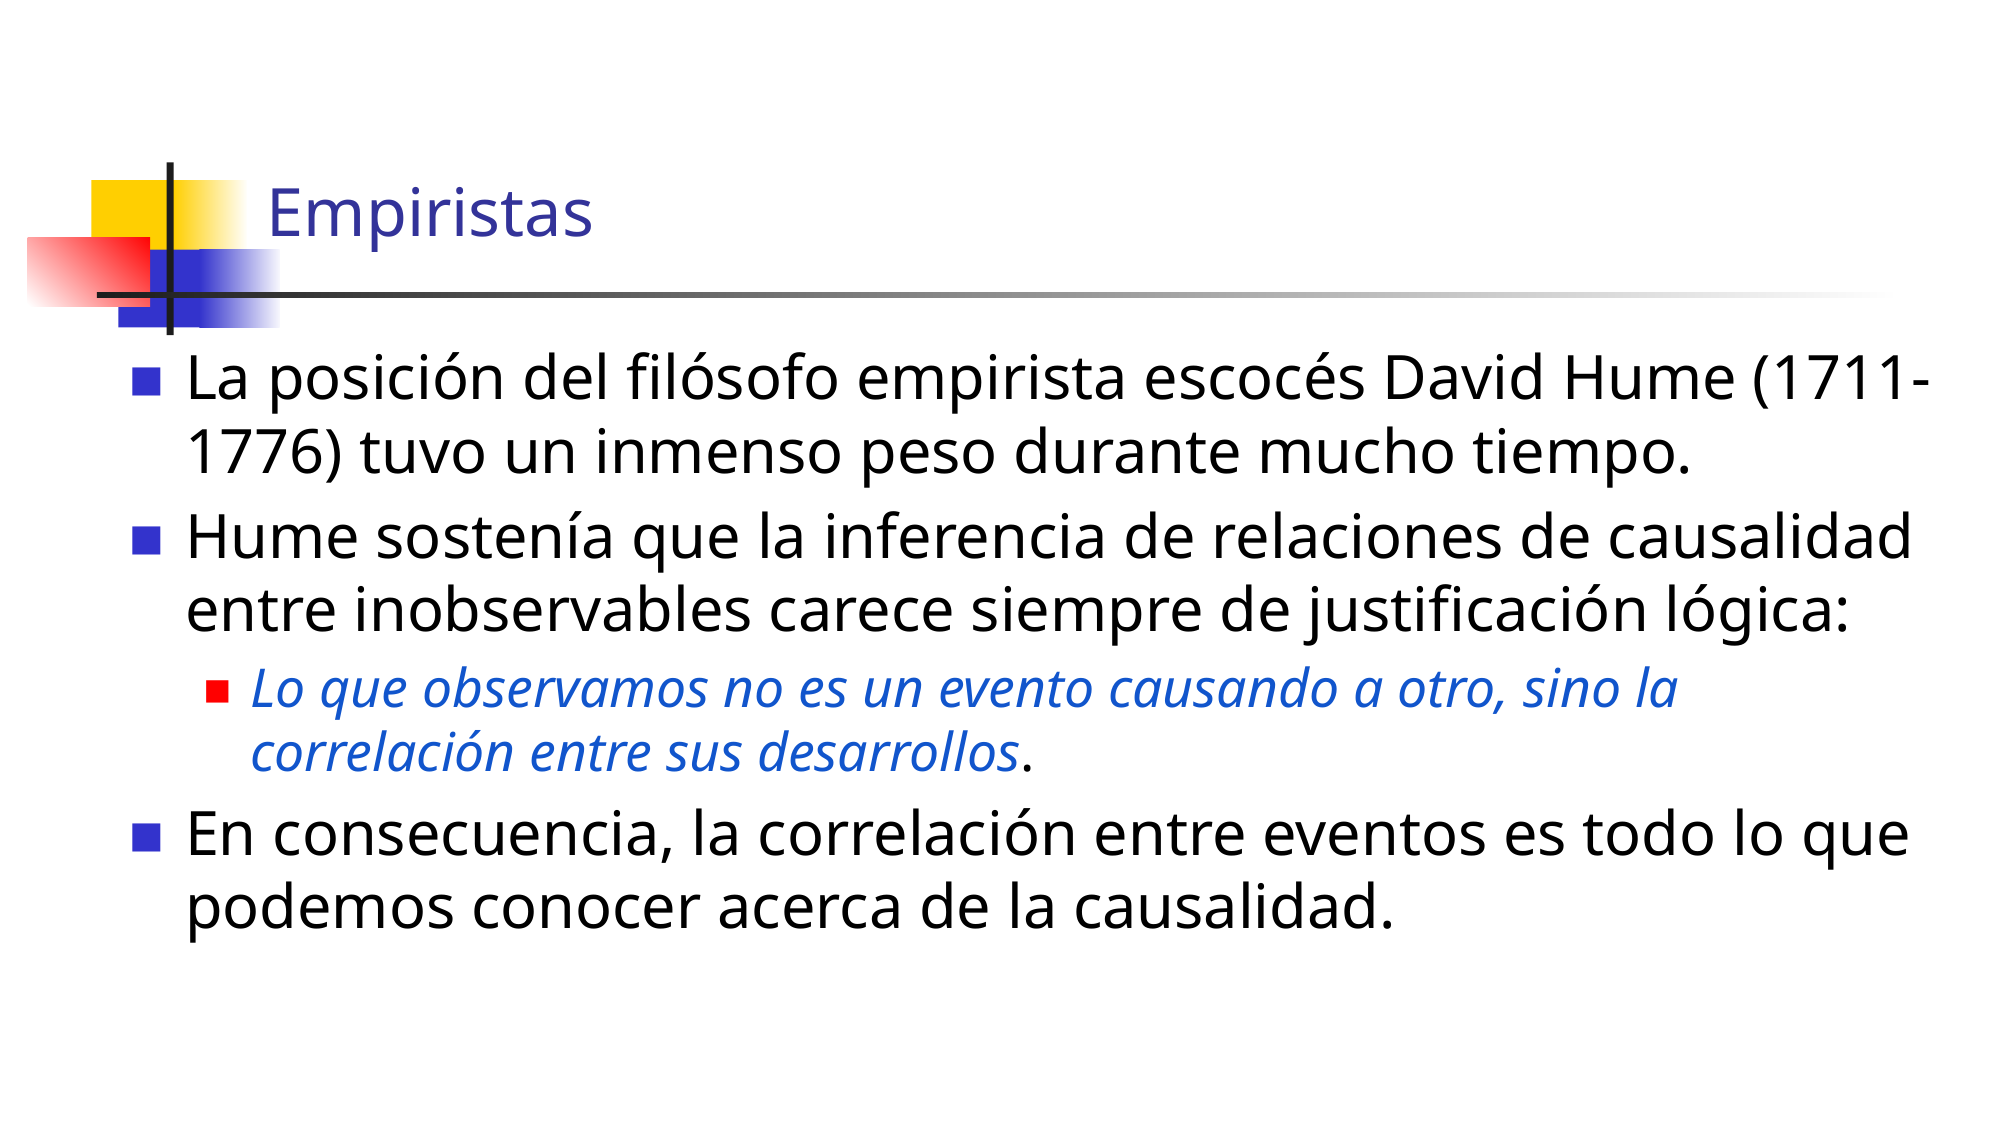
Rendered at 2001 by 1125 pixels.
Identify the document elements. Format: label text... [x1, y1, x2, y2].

list La posición del filósofo empirista escocés David Hume (1711-1776) tuvo un inmenso peso durante mucho tiempo. Hume sostenía que la inferencia de relaciones de causalidad entre inobservables carece siempre de justificación lógica: Lo que observamos no es un evento causando a otro, sino la correlación entre sus desarrollos. En consecuencia, la correlación entre eventos es todo lo que podemos conocer acerca de la causalidad. [114, 331, 1959, 1006]
title Empiristas [251, 101, 1957, 257]
